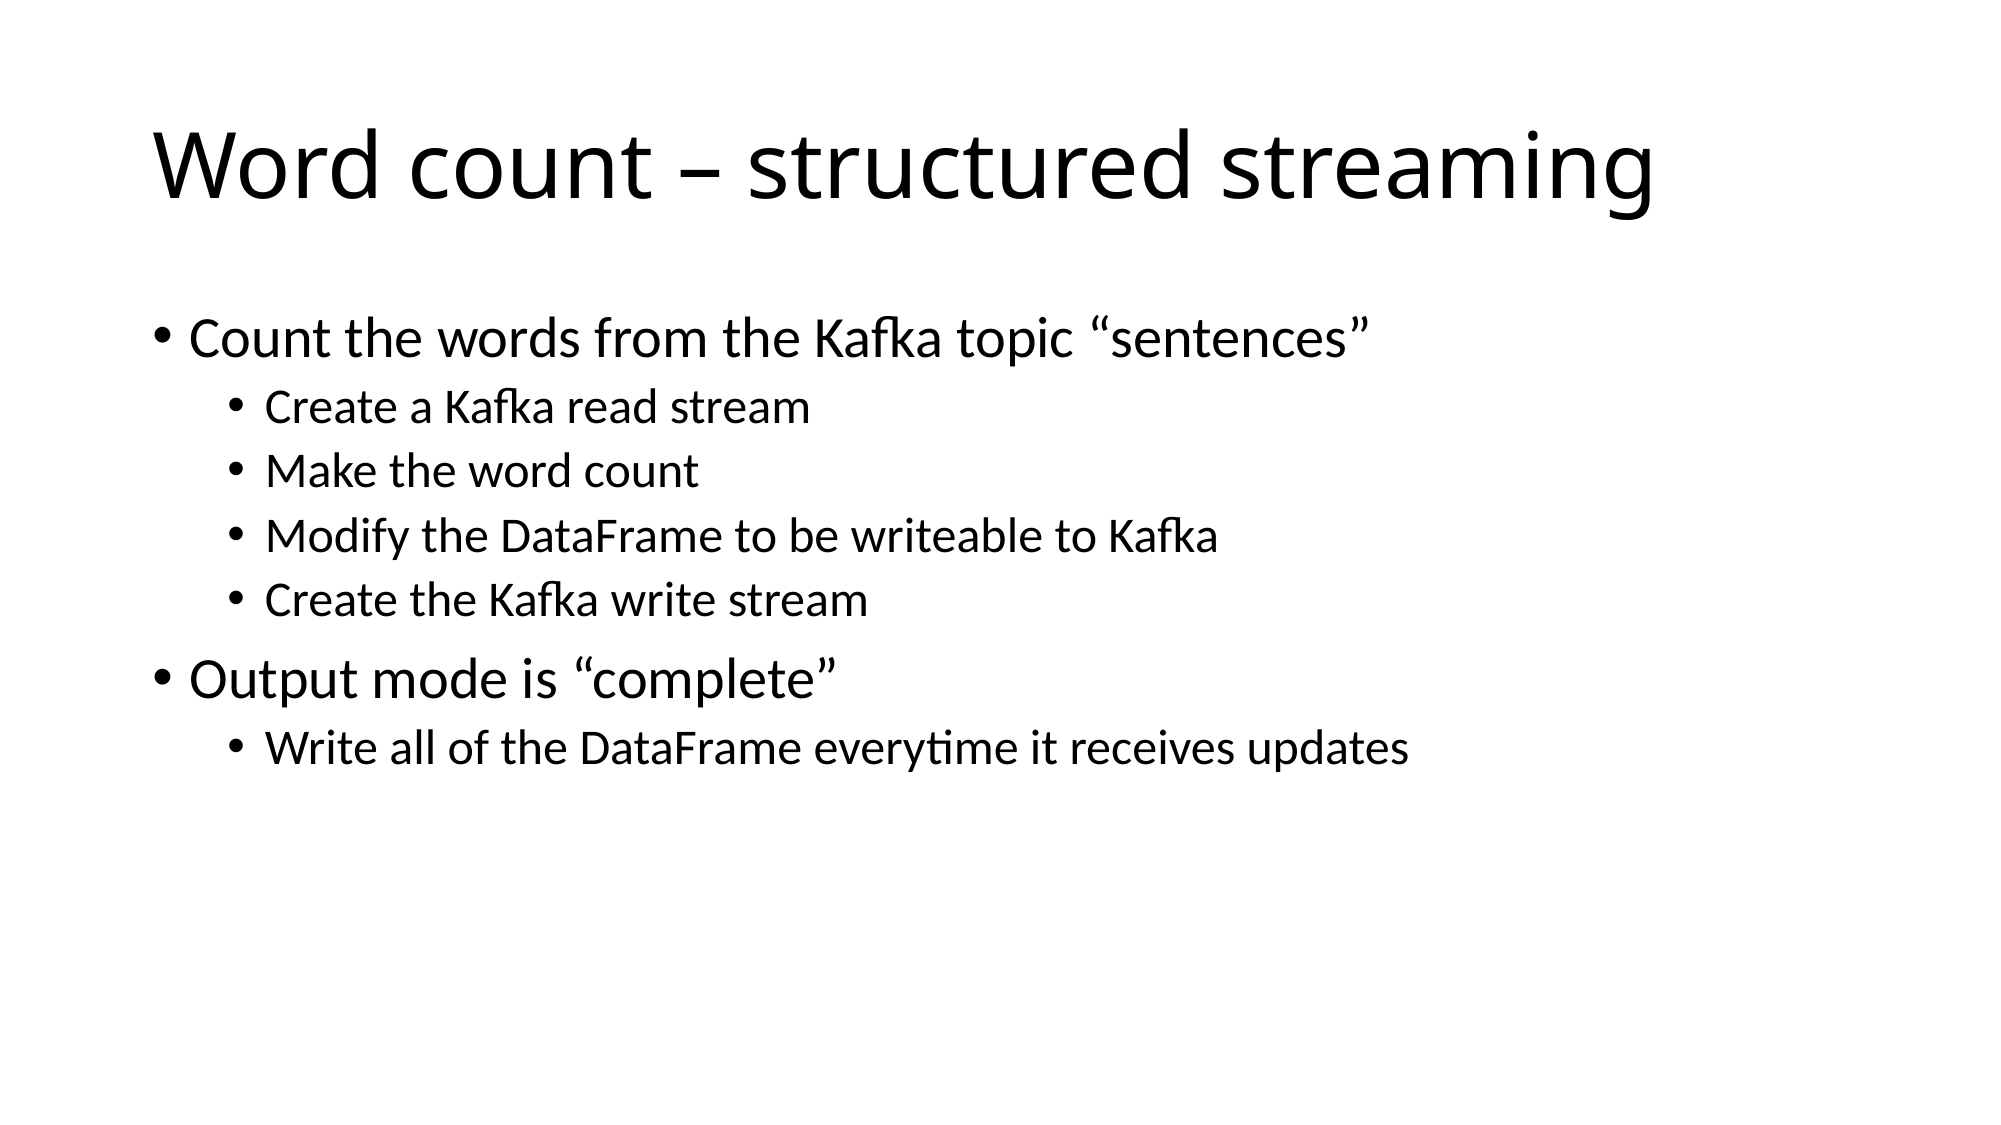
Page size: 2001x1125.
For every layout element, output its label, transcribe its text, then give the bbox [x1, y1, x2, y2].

title Word count – structured streaming [137, 59, 1863, 278]
list Count the words from the Kafka topic “sentences” Create a Kafka read stream Make the word count Modify the DataFrame to be writeable to Kafka Create the Kafka write stream Output mode is “complete” Write all of the DataFrame everytime it receives updates [137, 299, 1863, 1014]
